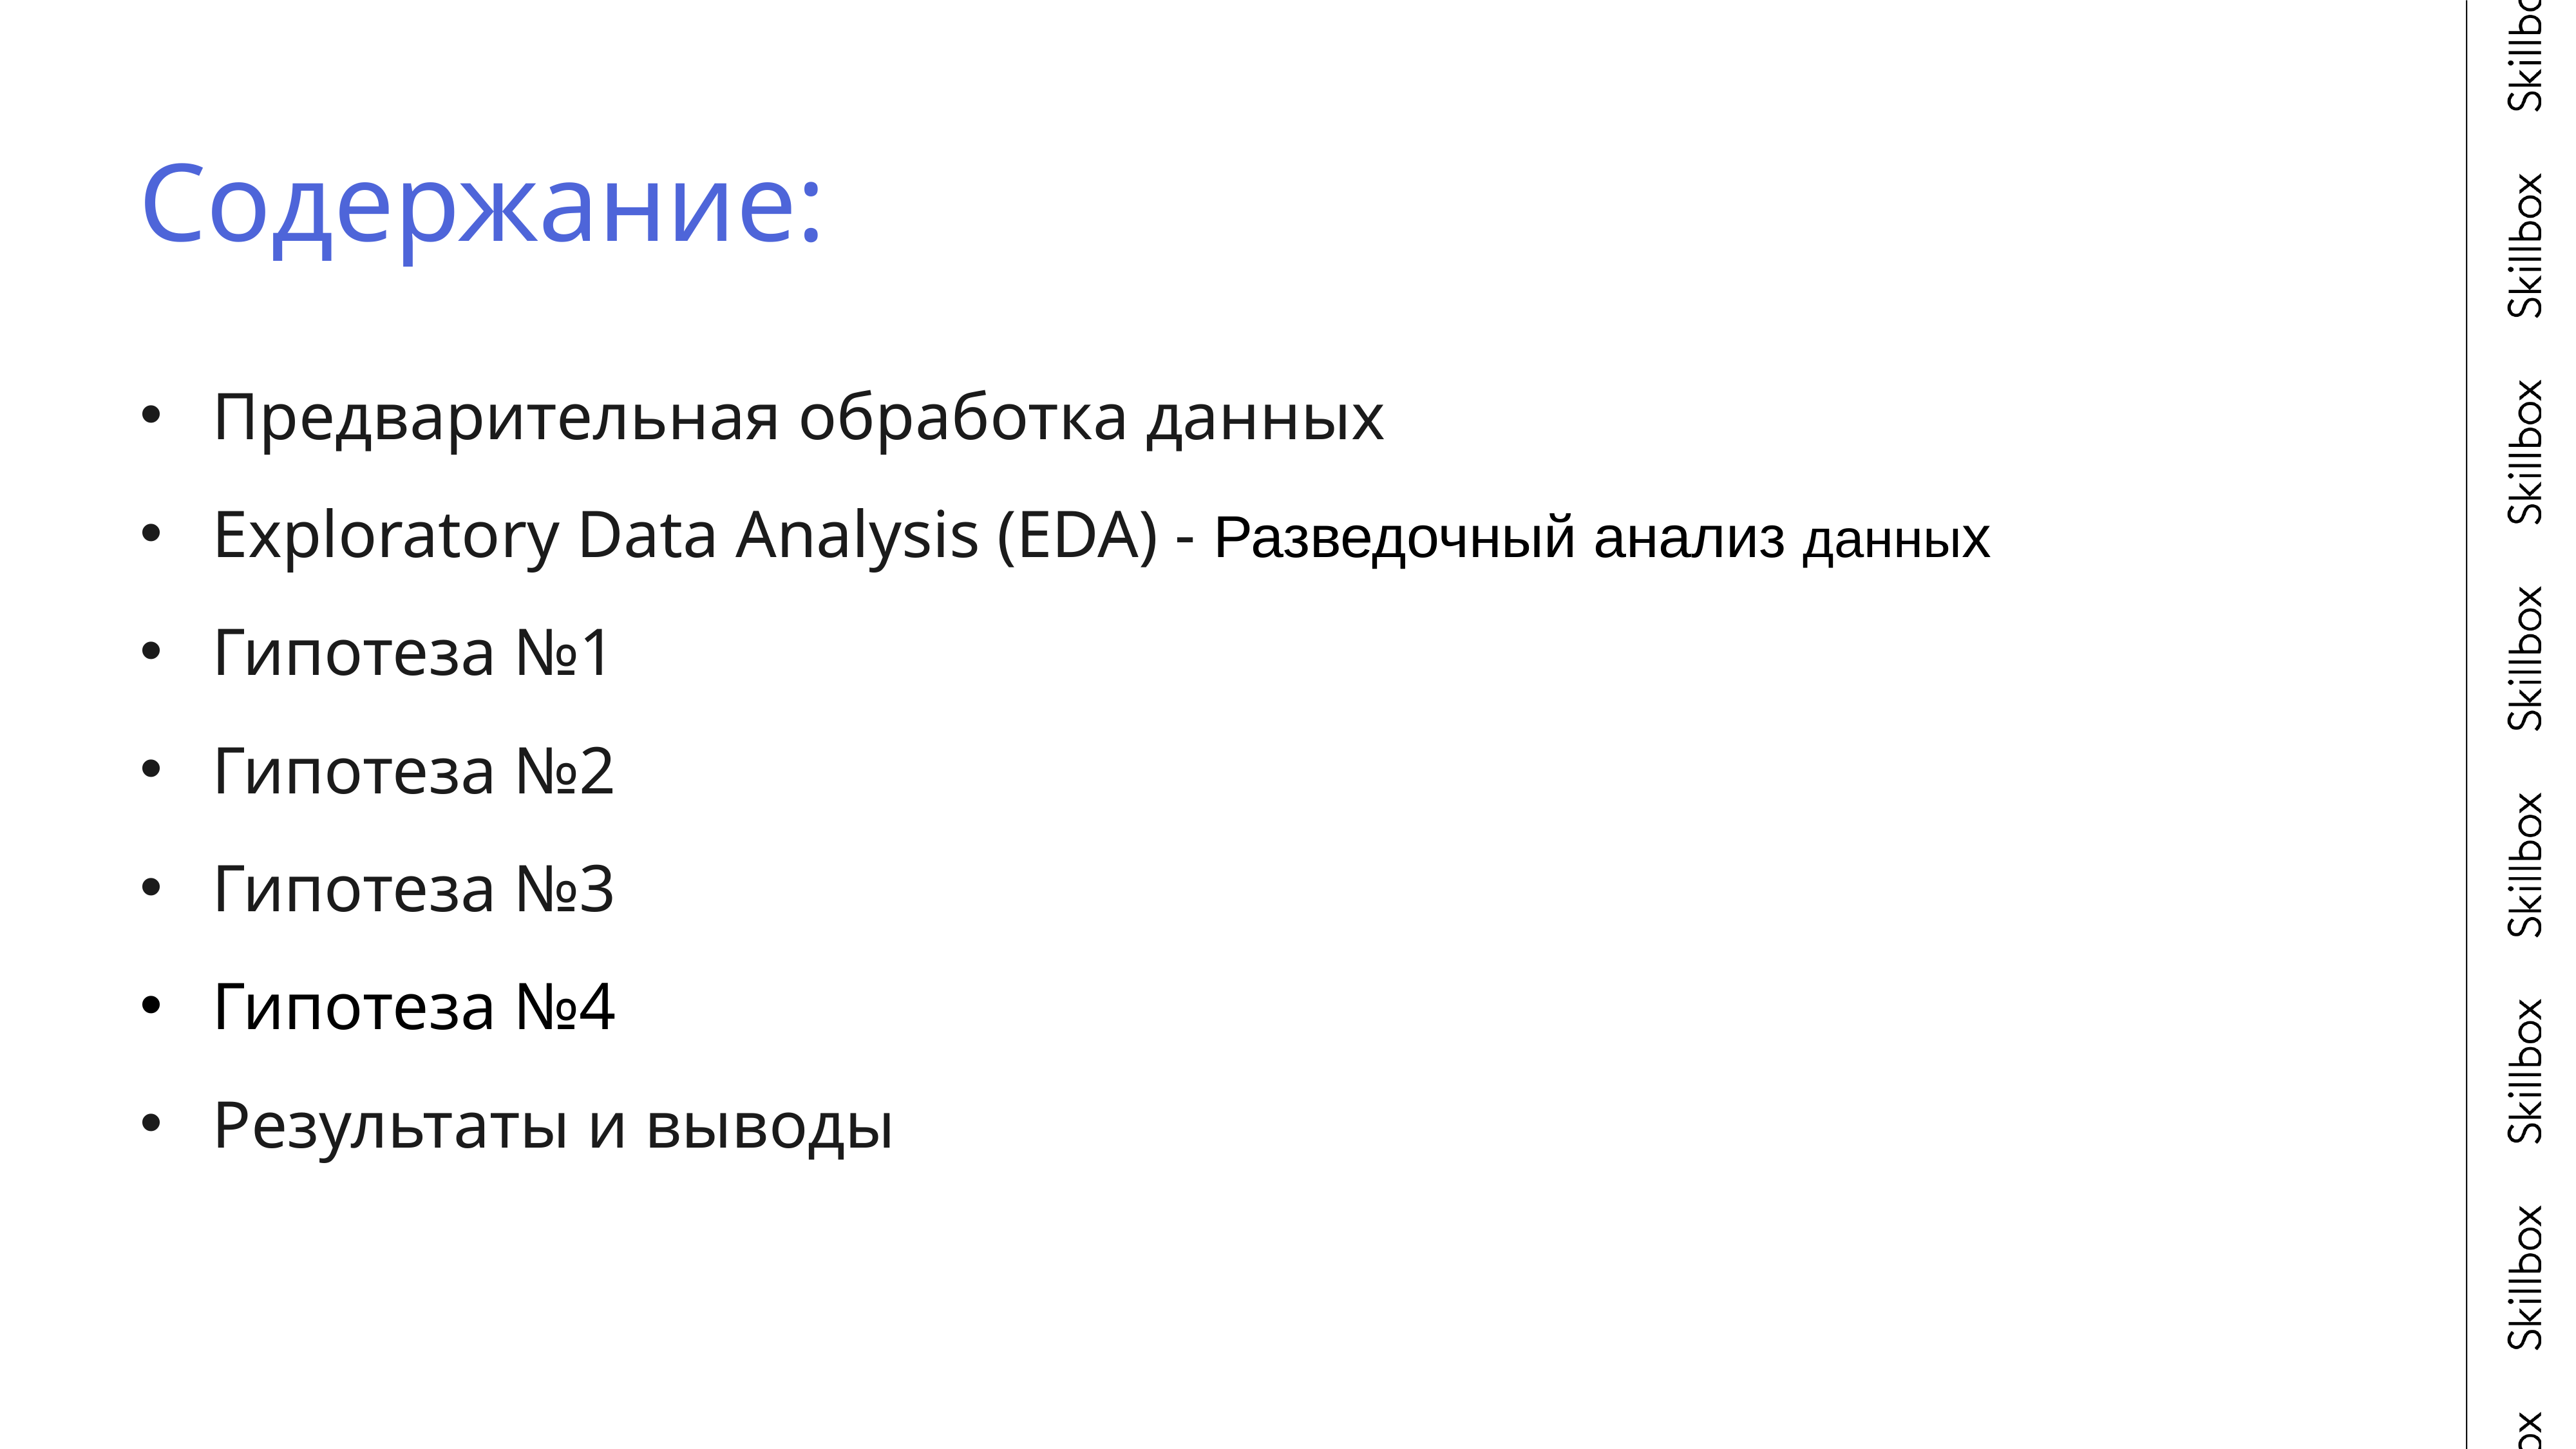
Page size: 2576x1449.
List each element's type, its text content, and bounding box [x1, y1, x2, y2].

picture [2465, 0, 2541, 1449]
text_box Предварительная обработка данных Exploratory Data Analysis (EDA) - Разведочный анализ данных Гипотеза №1 Гипотеза №2 Гипотеза №3 Гипотеза №4 Результаты и выводы [135, 328, 2140, 1166]
text_box Содержание: [133, 139, 1904, 269]
